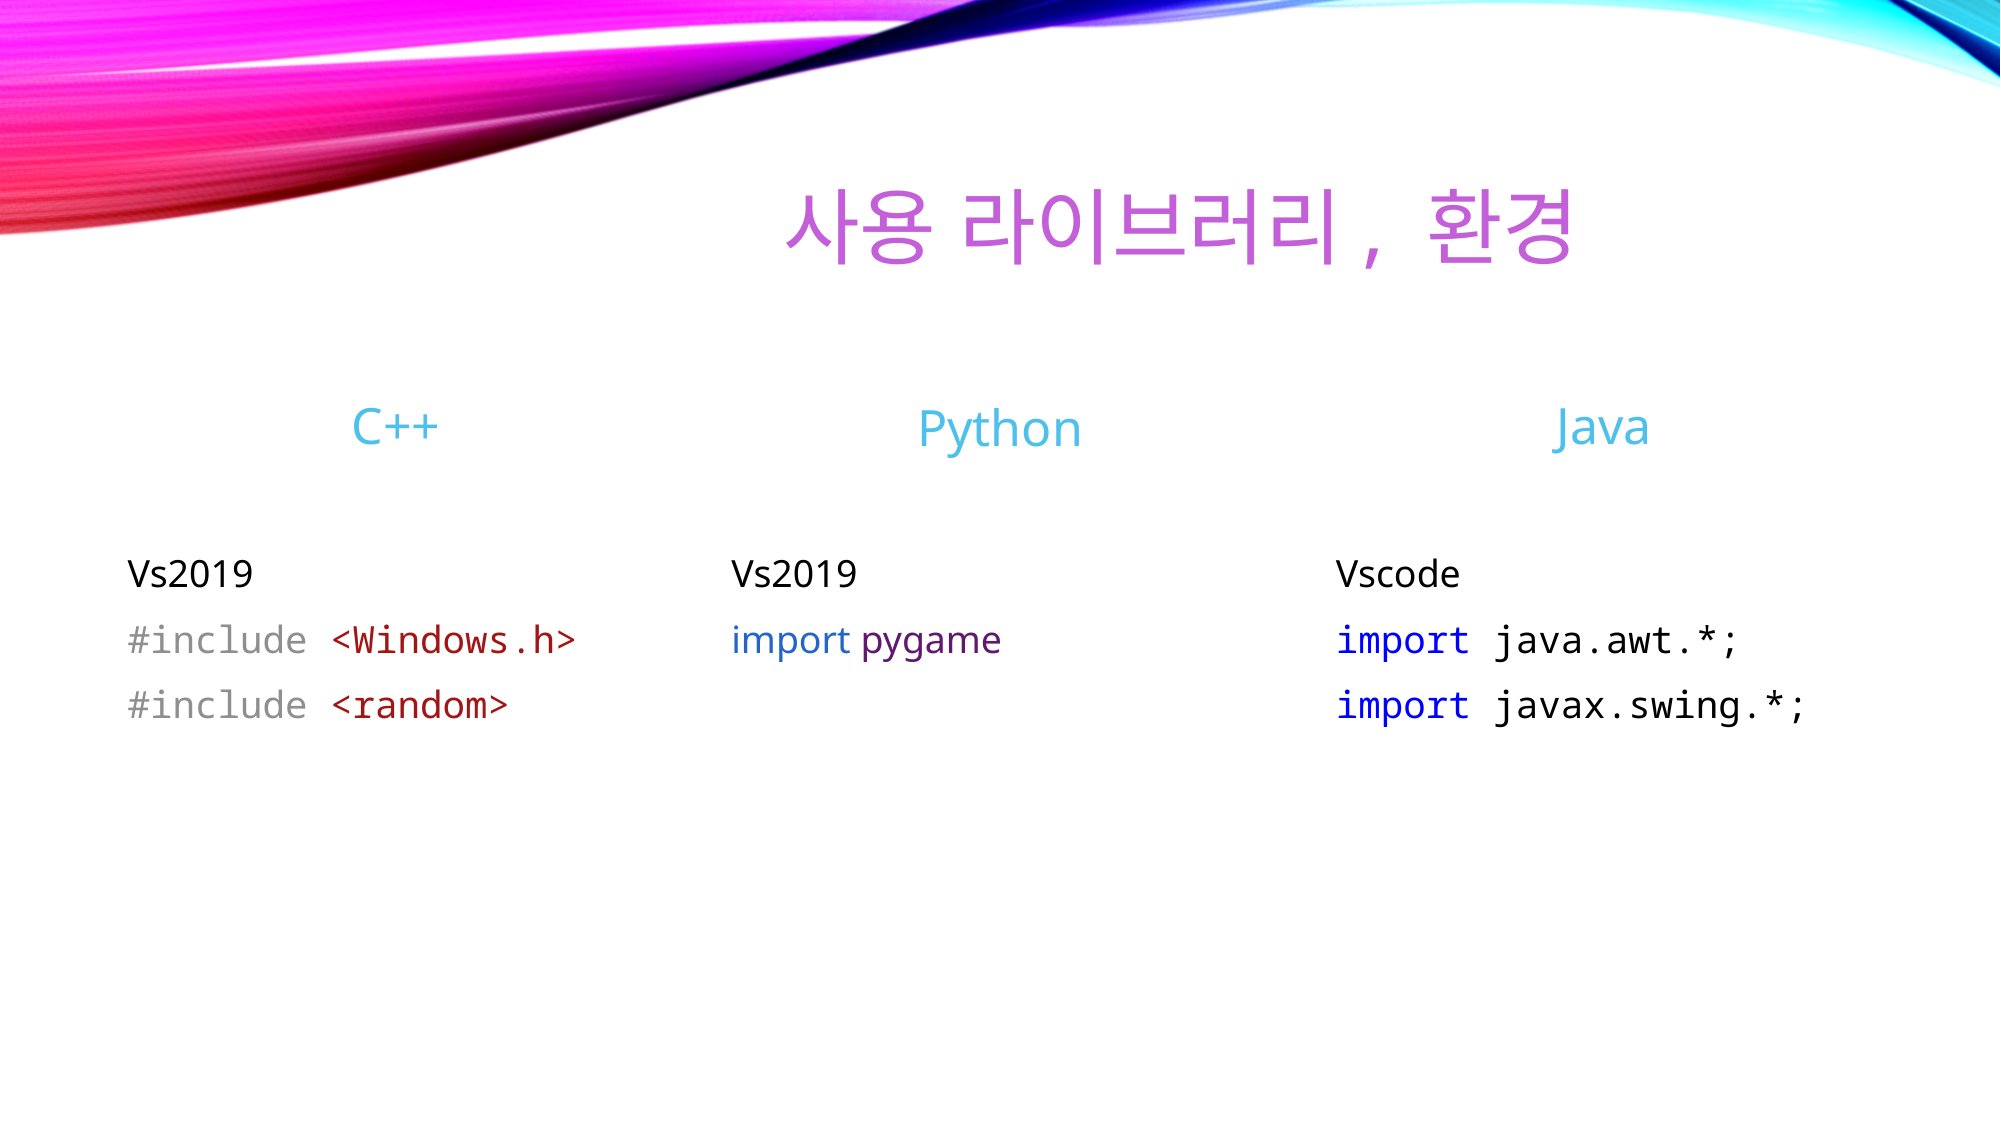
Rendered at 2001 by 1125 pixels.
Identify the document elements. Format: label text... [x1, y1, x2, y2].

picture [1910, 0, 2000, 45]
list Python [716, 361, 1284, 464]
list Vs2019 import pygame [716, 476, 1284, 1021]
list Java [1320, 359, 1888, 463]
list Vs2019 #include <Windows.h> #include <random> [112, 476, 680, 1021]
list C++ [112, 361, 680, 463]
title 사용 라이브러리, 환경 [474, 125, 1888, 339]
picture [1890, 0, 2000, 75]
list Vscode import java.awt.*; import javax.swing.*; [1320, 476, 1888, 1021]
picture [0, 0, 2000, 237]
